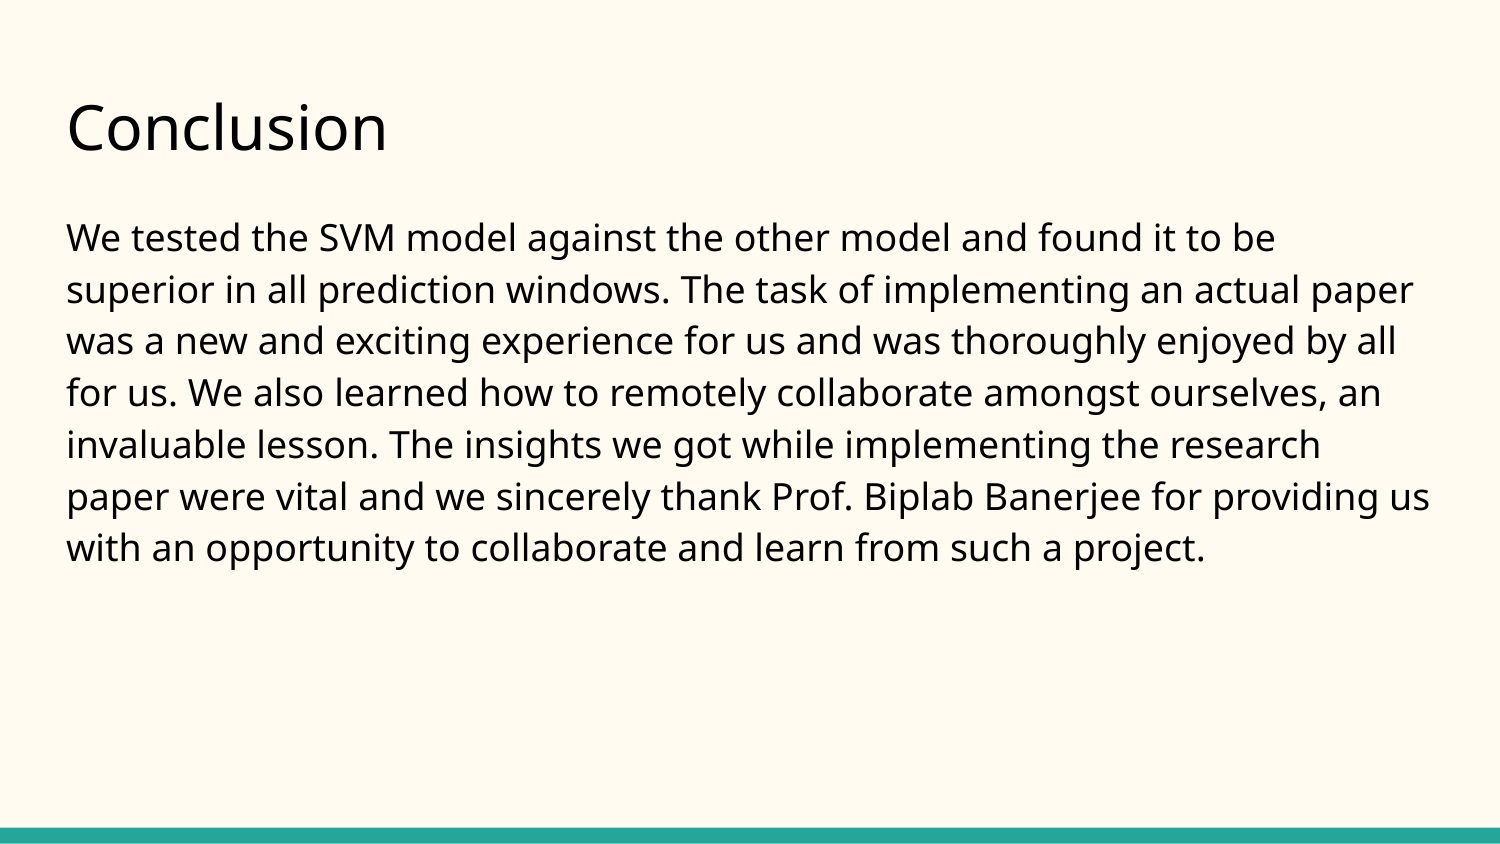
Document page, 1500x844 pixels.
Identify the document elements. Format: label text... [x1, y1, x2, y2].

title Conclusion [51, 72, 1449, 174]
list We tested the SVM model against the other model and found it to be superior in all prediction windows. The task of implementing an actual paper was a new and exciting experience for us and was thoroughly enjoyed by all for us. We also learned how to remotely collaborate amongst ourselves, an invaluable lesson. The insights we got while implementing the research paper were vital and we sincerely thank Prof. Biplab Banerjee for providing us with an opportunity to collaborate and learn from such a project. [51, 192, 1449, 750]
